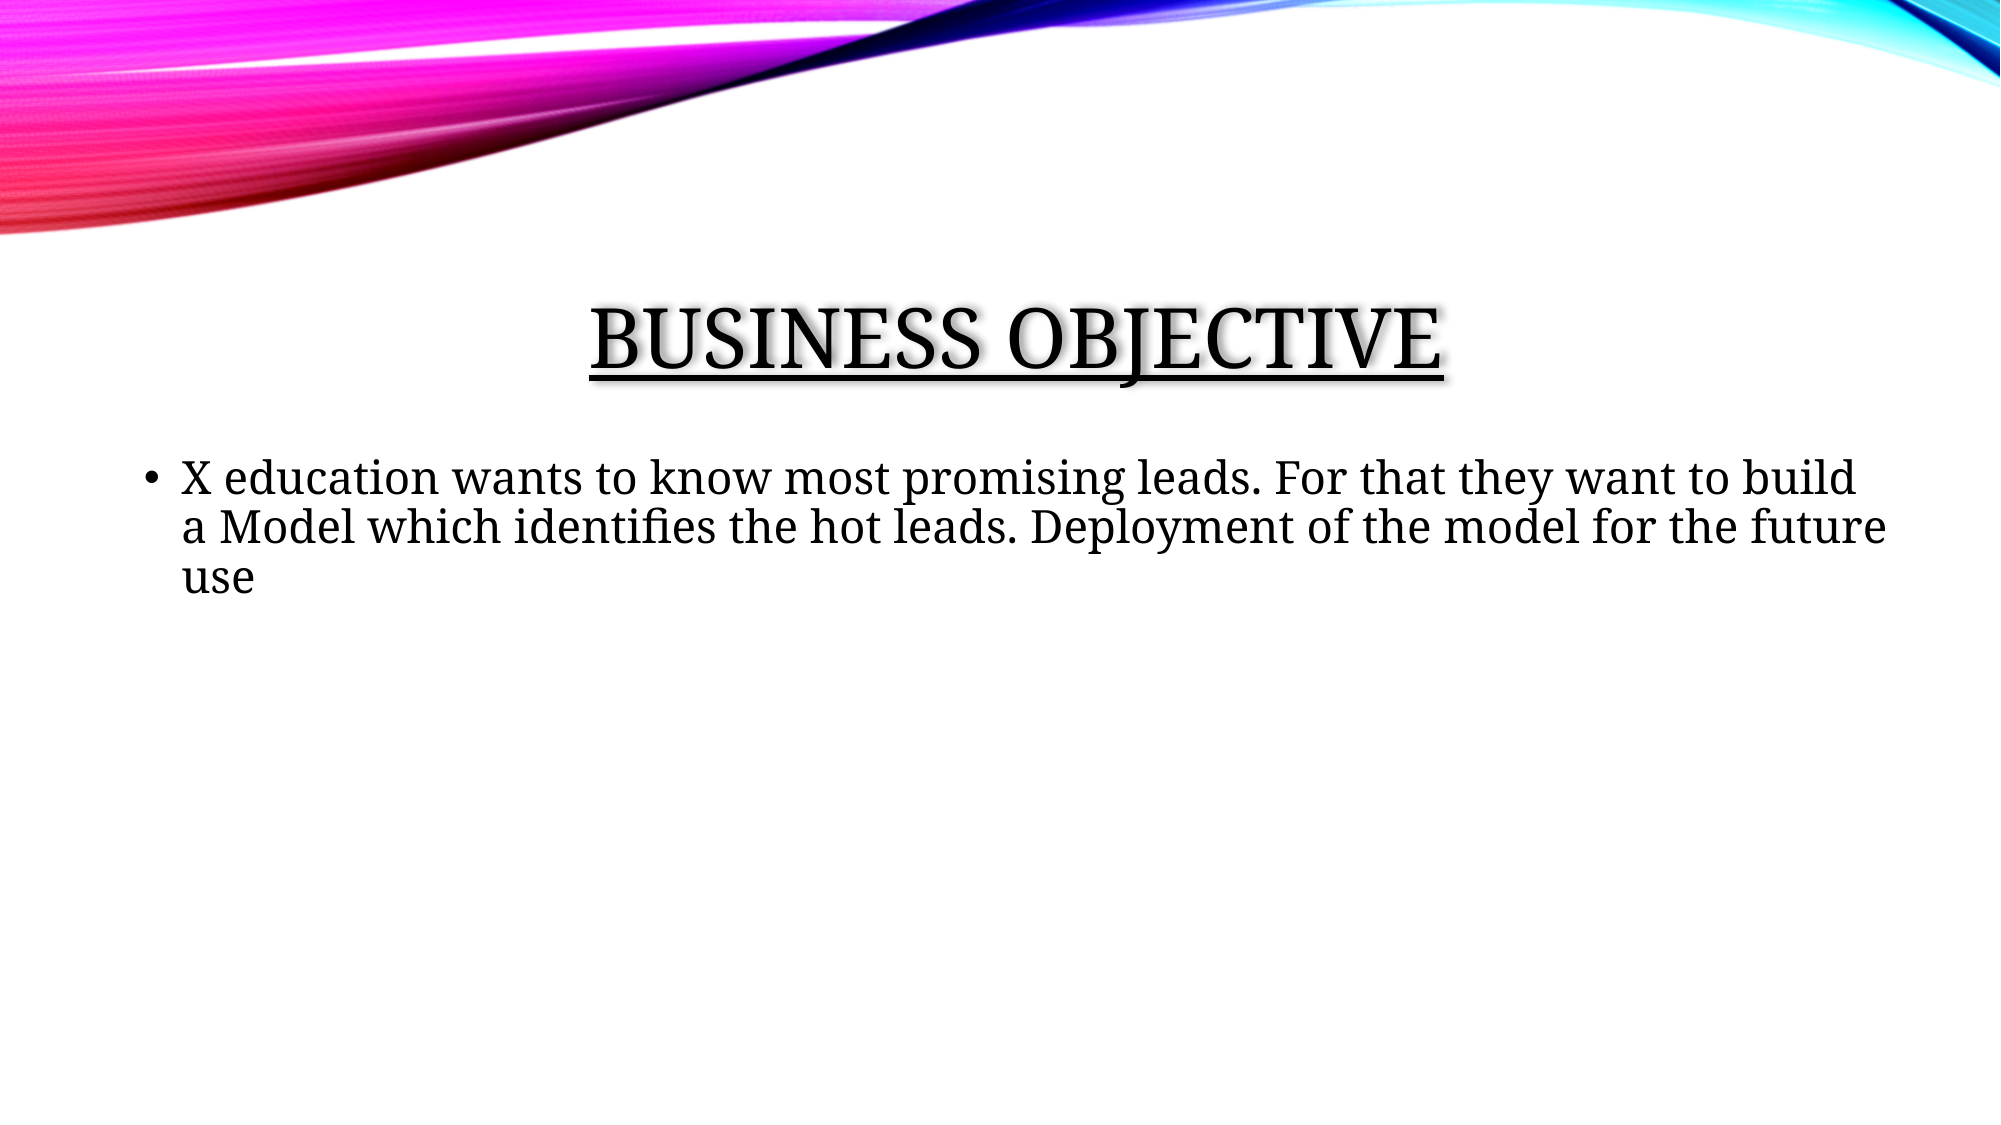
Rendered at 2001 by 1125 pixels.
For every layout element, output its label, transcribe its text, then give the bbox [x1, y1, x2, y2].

picture [1890, 0, 2000, 75]
title Business Objective [310, 235, 1723, 447]
picture [0, 0, 2000, 237]
picture [1910, 0, 2000, 45]
list X education wants to know most promising leads. For that they want to build a Model which identifies the hot leads. Deployment of the model for the future use [129, 447, 1904, 645]
